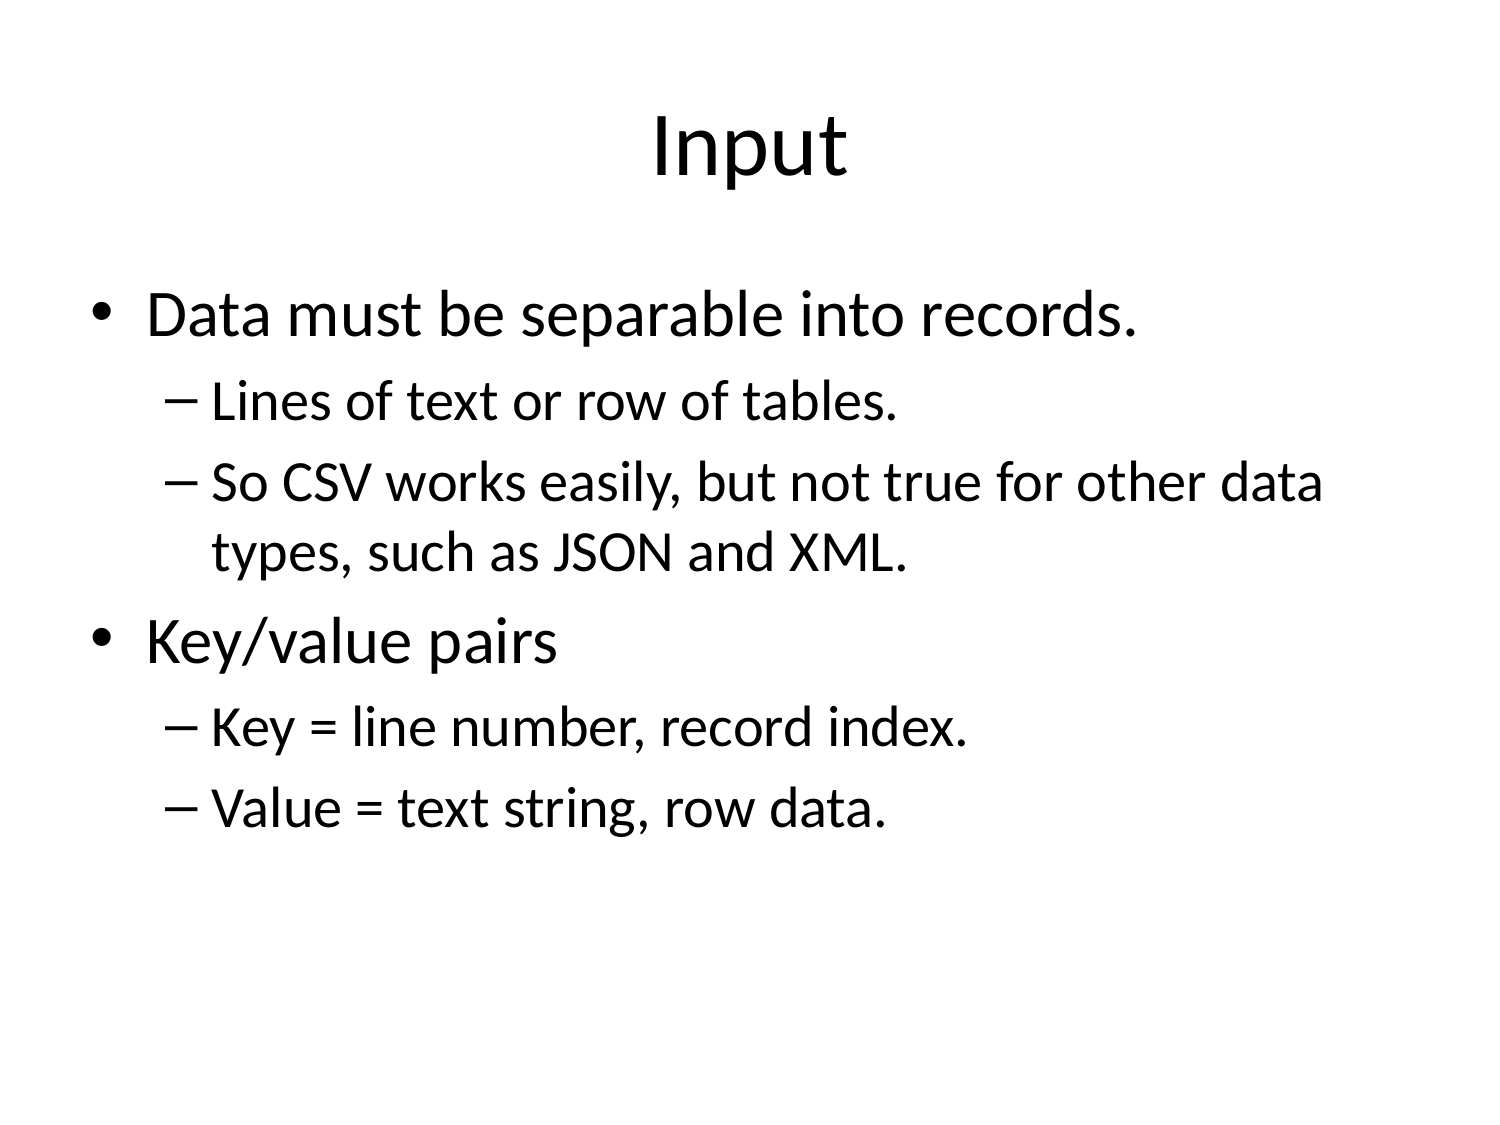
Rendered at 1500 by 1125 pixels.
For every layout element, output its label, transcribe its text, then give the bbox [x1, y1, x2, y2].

list Data must be separable into records. Lines of text or row of tables. So CSV works easily, but not true for other data types, such as JSON and XML. Key/value pairs Key = line number, record index. Value = text string, row data. [75, 262, 1425, 1005]
title Input [75, 45, 1425, 233]
